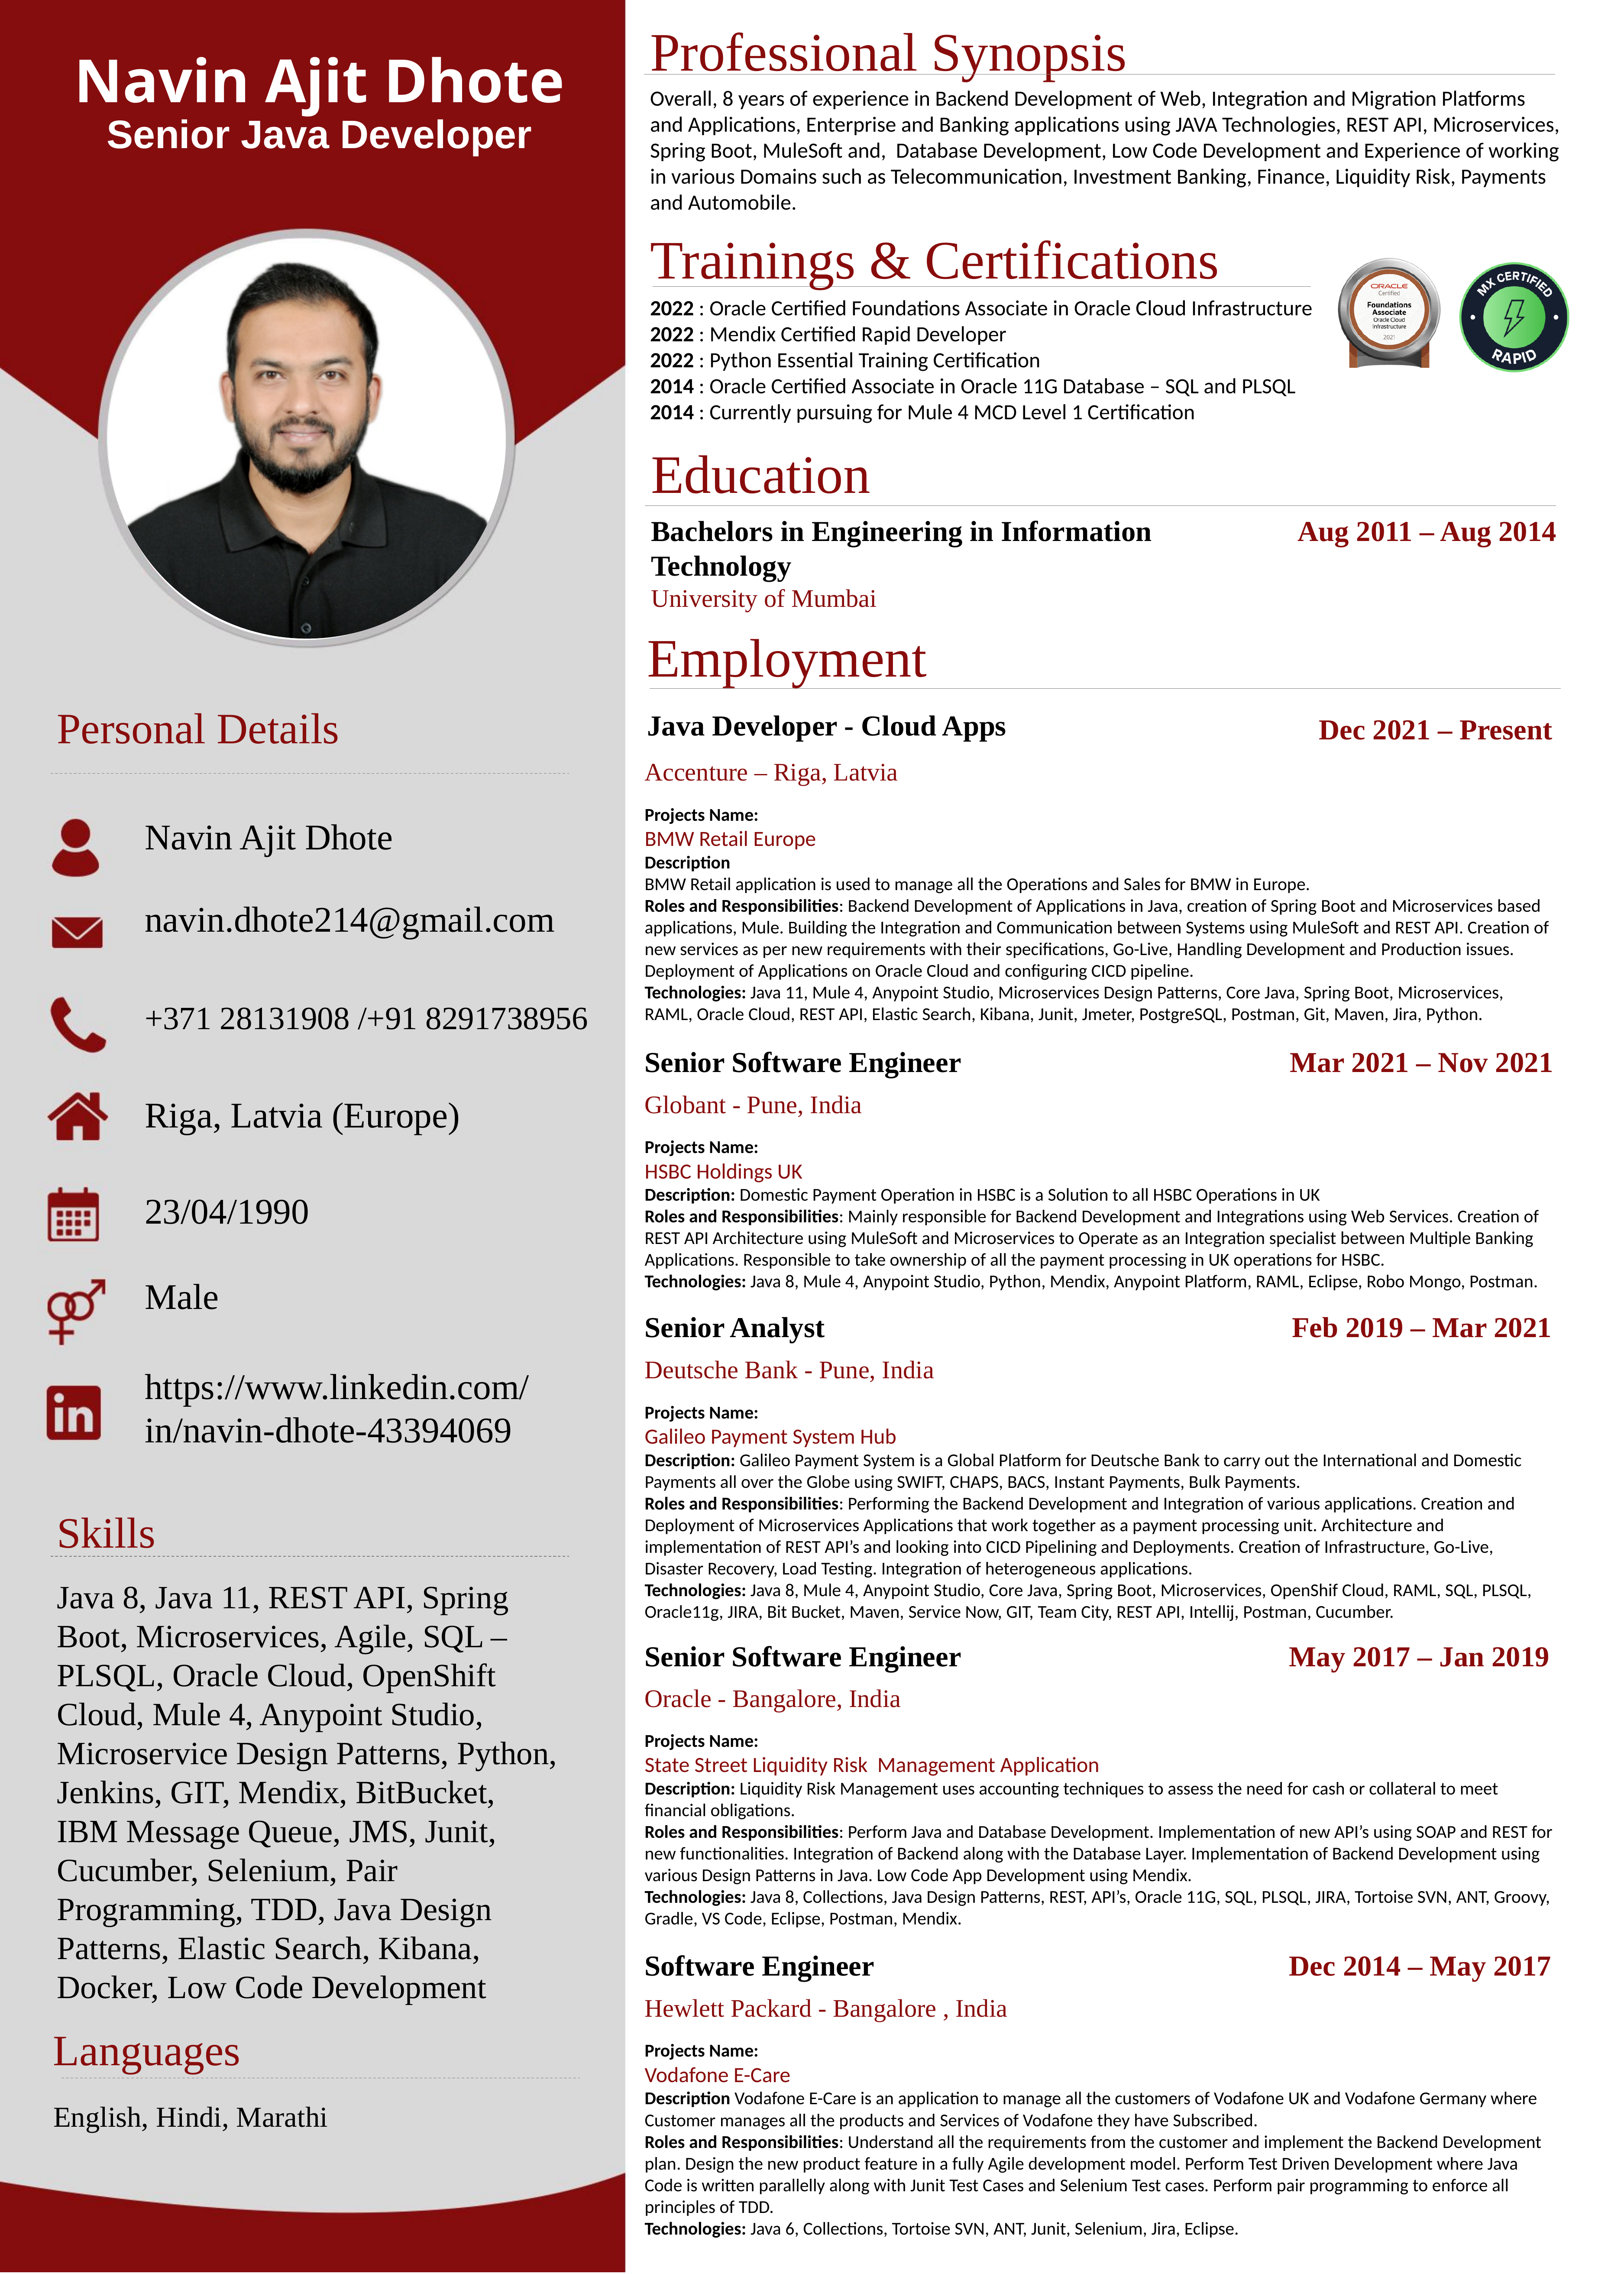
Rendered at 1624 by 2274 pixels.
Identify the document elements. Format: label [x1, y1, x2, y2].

text_box [638, 619, 1624, 2243]
picture [0, 0, 1614, 2272]
text_box [644, 3, 1567, 219]
text_box [644, 435, 1619, 616]
